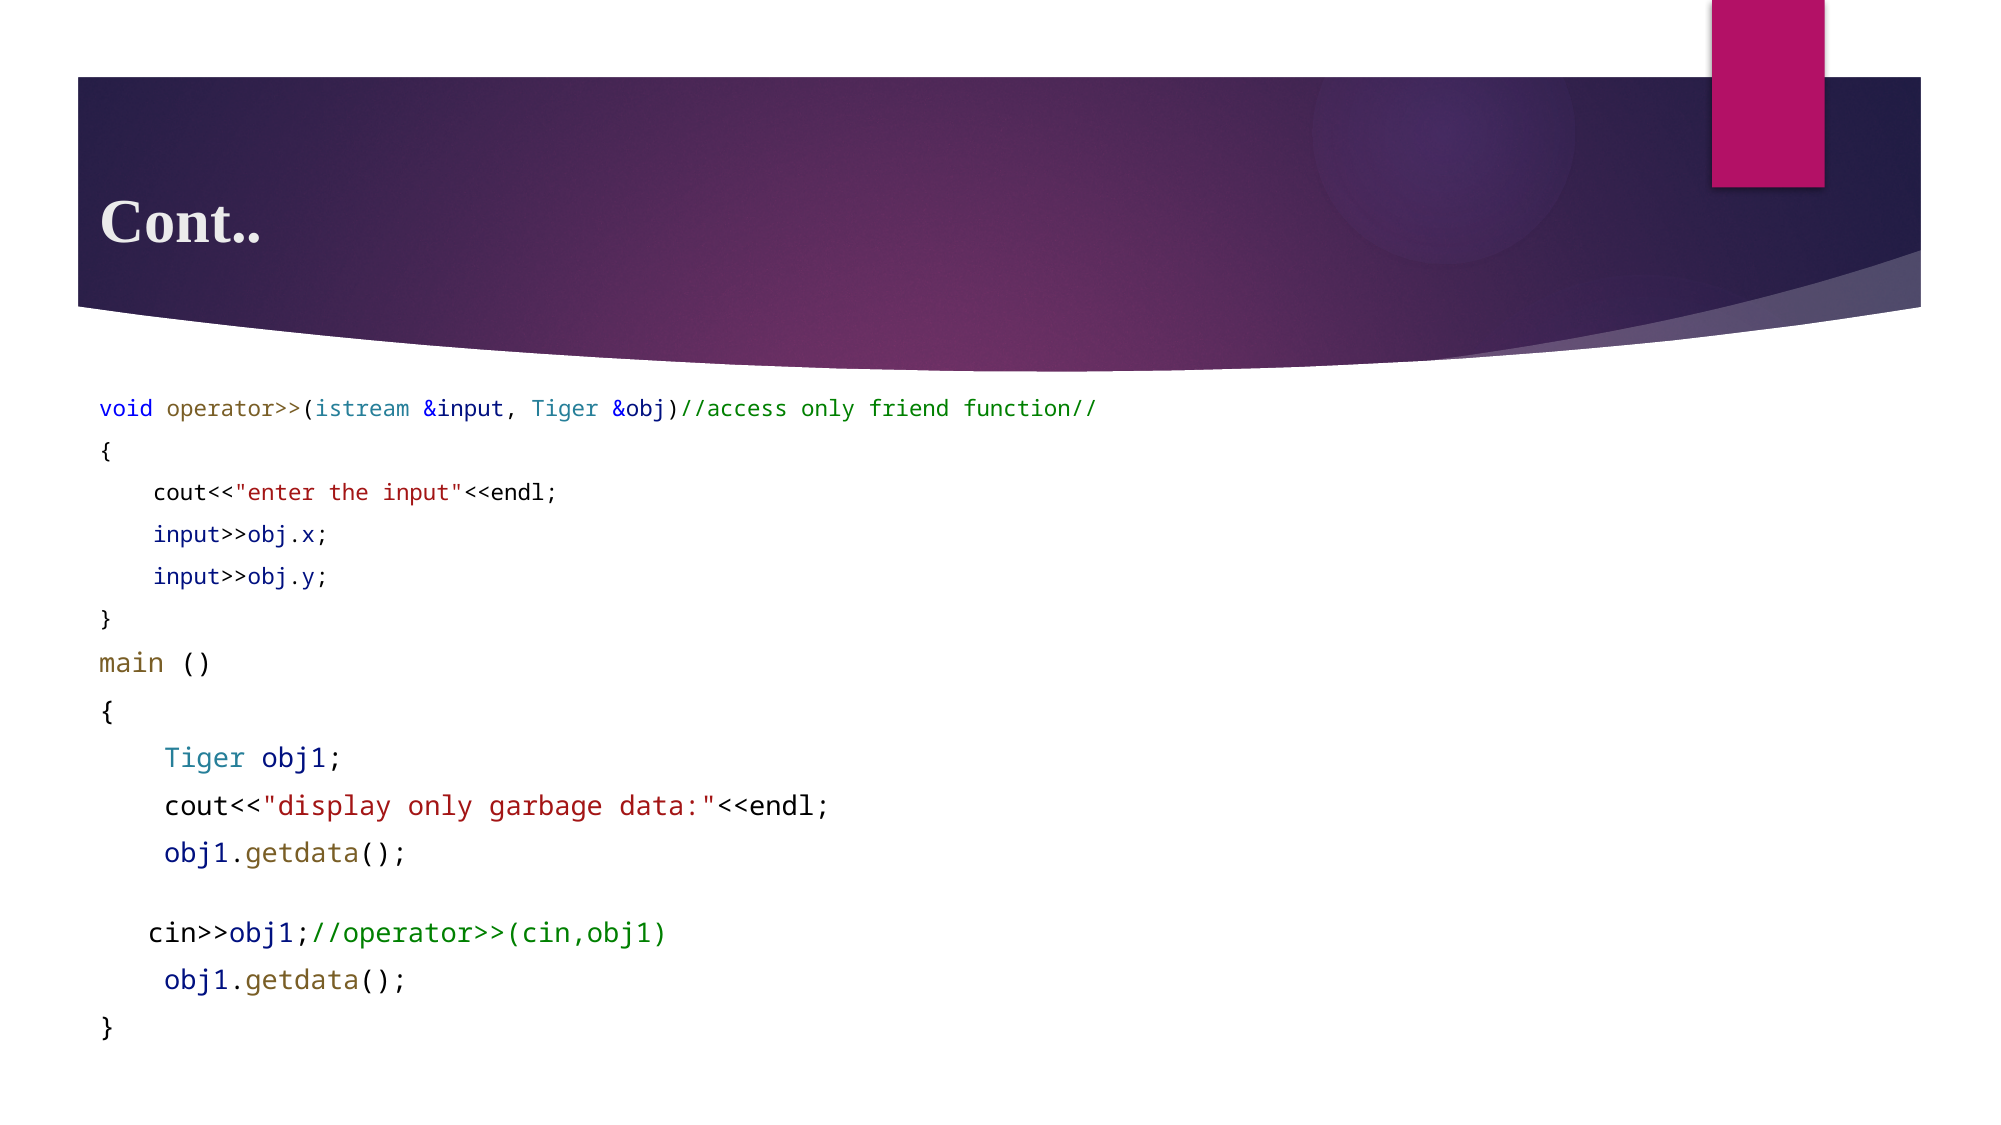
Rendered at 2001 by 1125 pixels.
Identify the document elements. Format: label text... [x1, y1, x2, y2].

title Cont.. [84, 159, 1627, 276]
list void operator>>(istream &input, Tiger &obj)//access only friend function// { cout<<"enter the input"<<endl; input>>obj.x; input>>obj.y; } main () { Tiger obj1; cout<<"display only garbage data:"<<endl; obj1.getdata(); cin>>obj1;//operator>>(cin,obj1) obj1.getdata(); } [84, 386, 1919, 1057]
